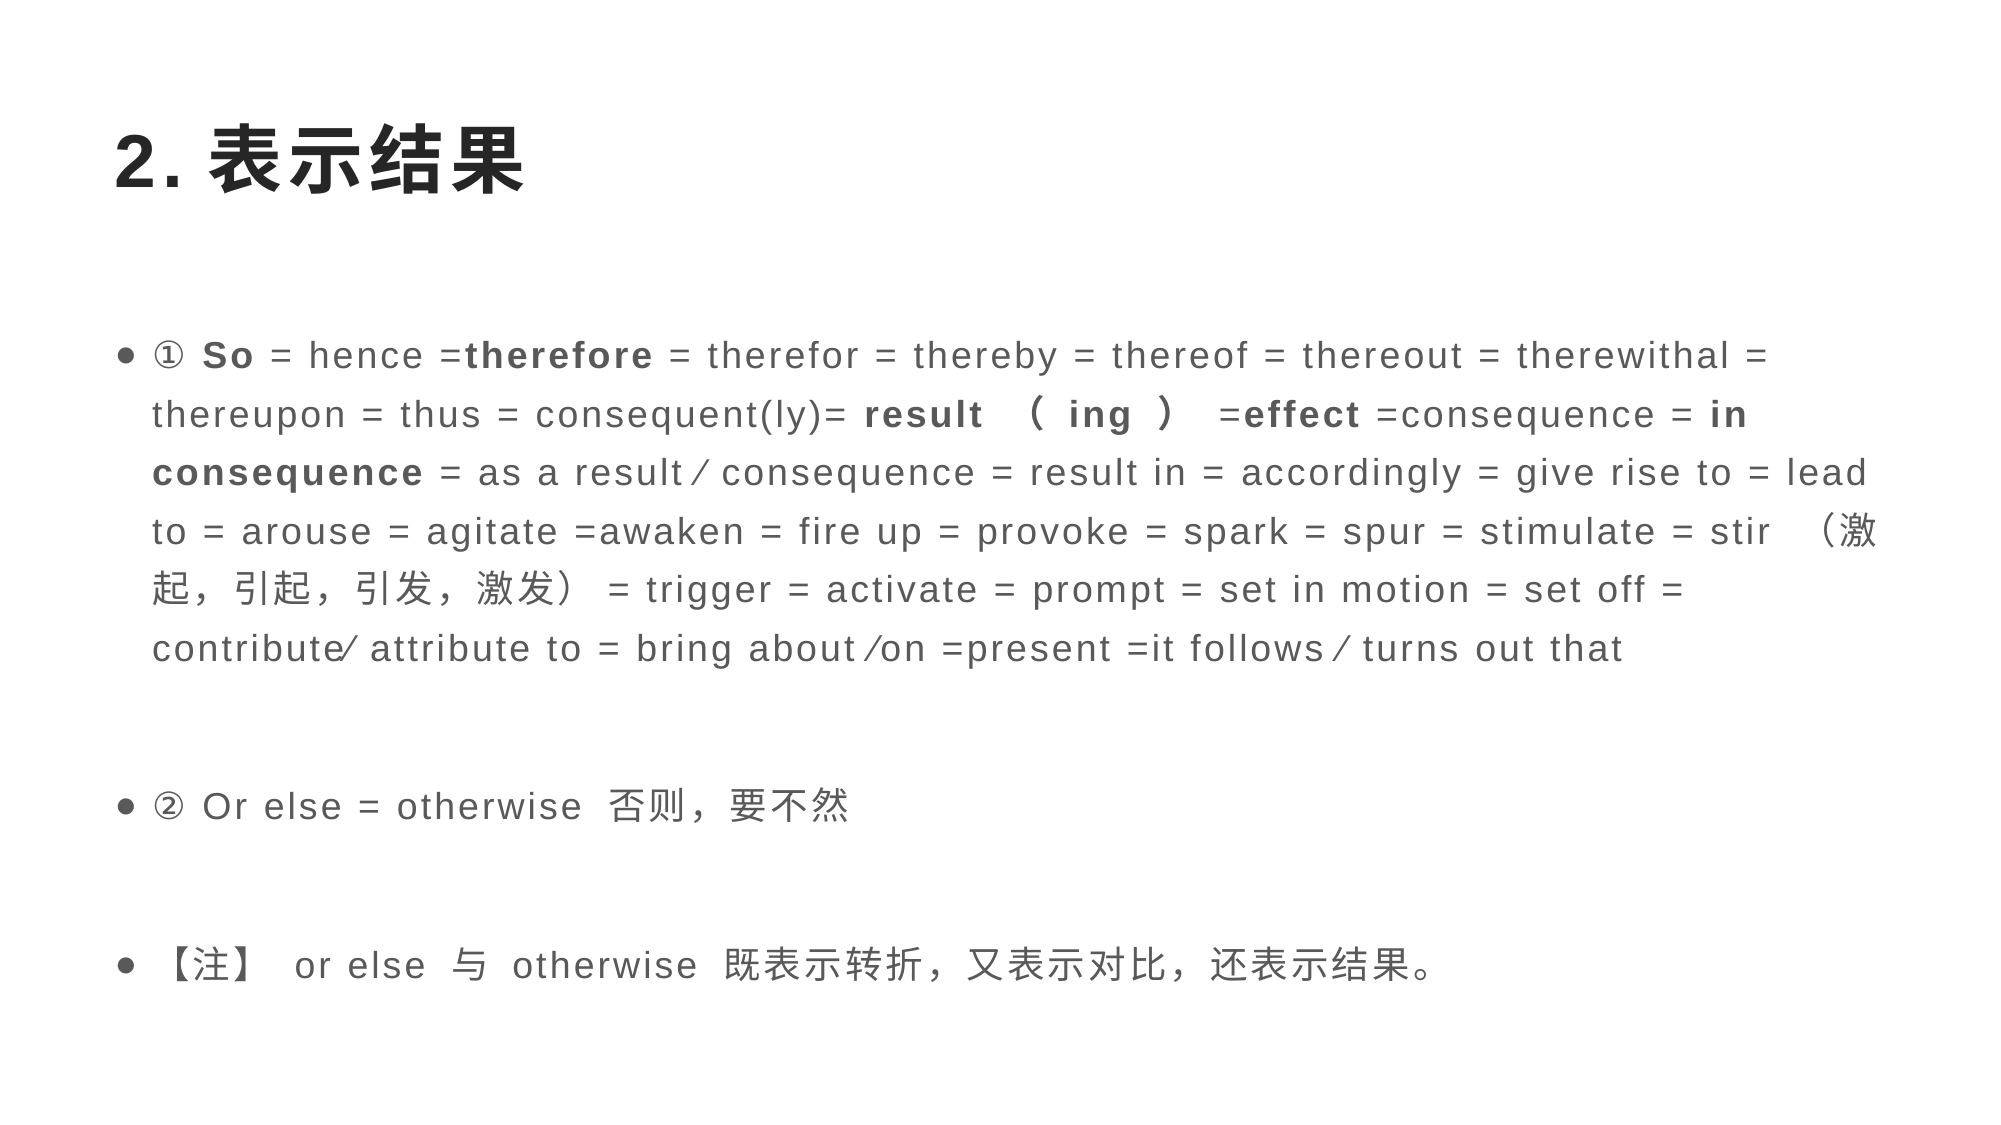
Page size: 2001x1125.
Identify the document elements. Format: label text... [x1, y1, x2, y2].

title 2.表示结果 [99, 99, 1900, 216]
list ① So = hence =therefore = therefor = thereby = thereof = thereout = therewithal = thereupon = thus = consequent(ly)= result （ ing ） =effect =consequence = in consequence = as a result ∕ consequence = result in = accordingly = give rise to = lead to = arouse = agitate =awaken = fire up = provoke = spark = spur = stimulate = stir （激起，引起，引发，激发）= trigger = activate = prompt = set in motion = set off = contribute∕ attribute to = bring about ∕on =present =it follows ∕ turns out that ② Or else = otherwise 否则，要不然 【注】 or else 与 otherwise 既表示转折，又表示对比，还表示结果。 [99, 244, 1900, 1026]
